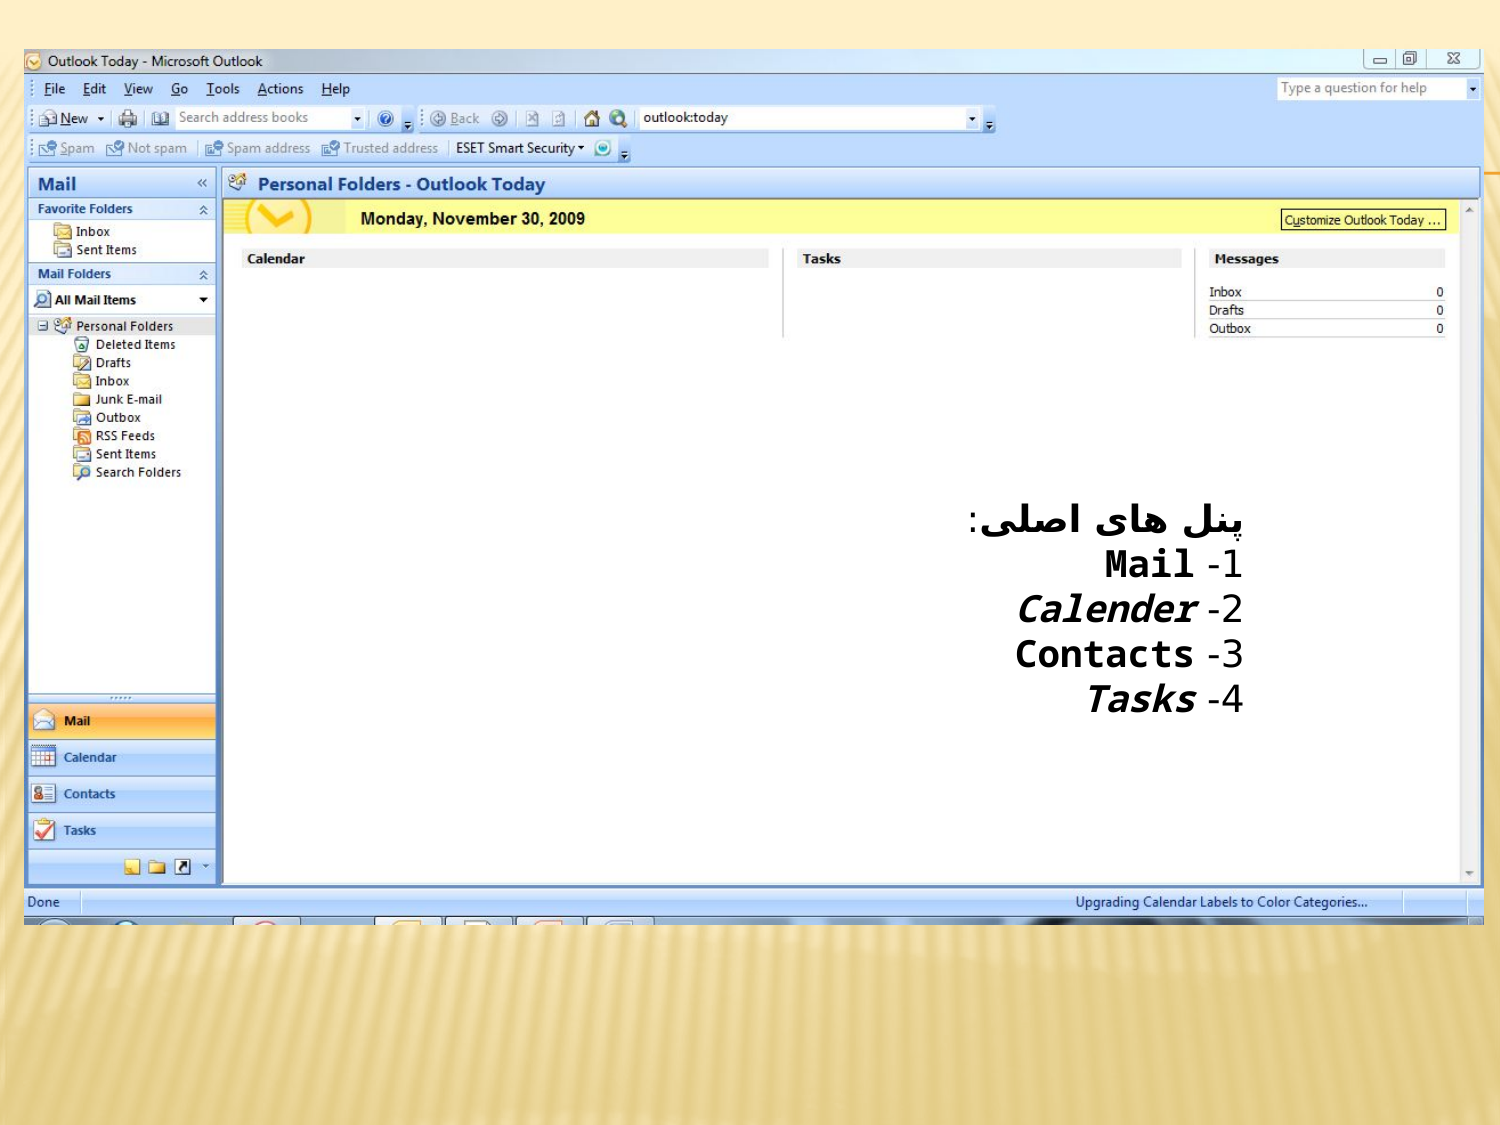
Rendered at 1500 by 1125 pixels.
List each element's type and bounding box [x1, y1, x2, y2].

list [24, 49, 1484, 926]
